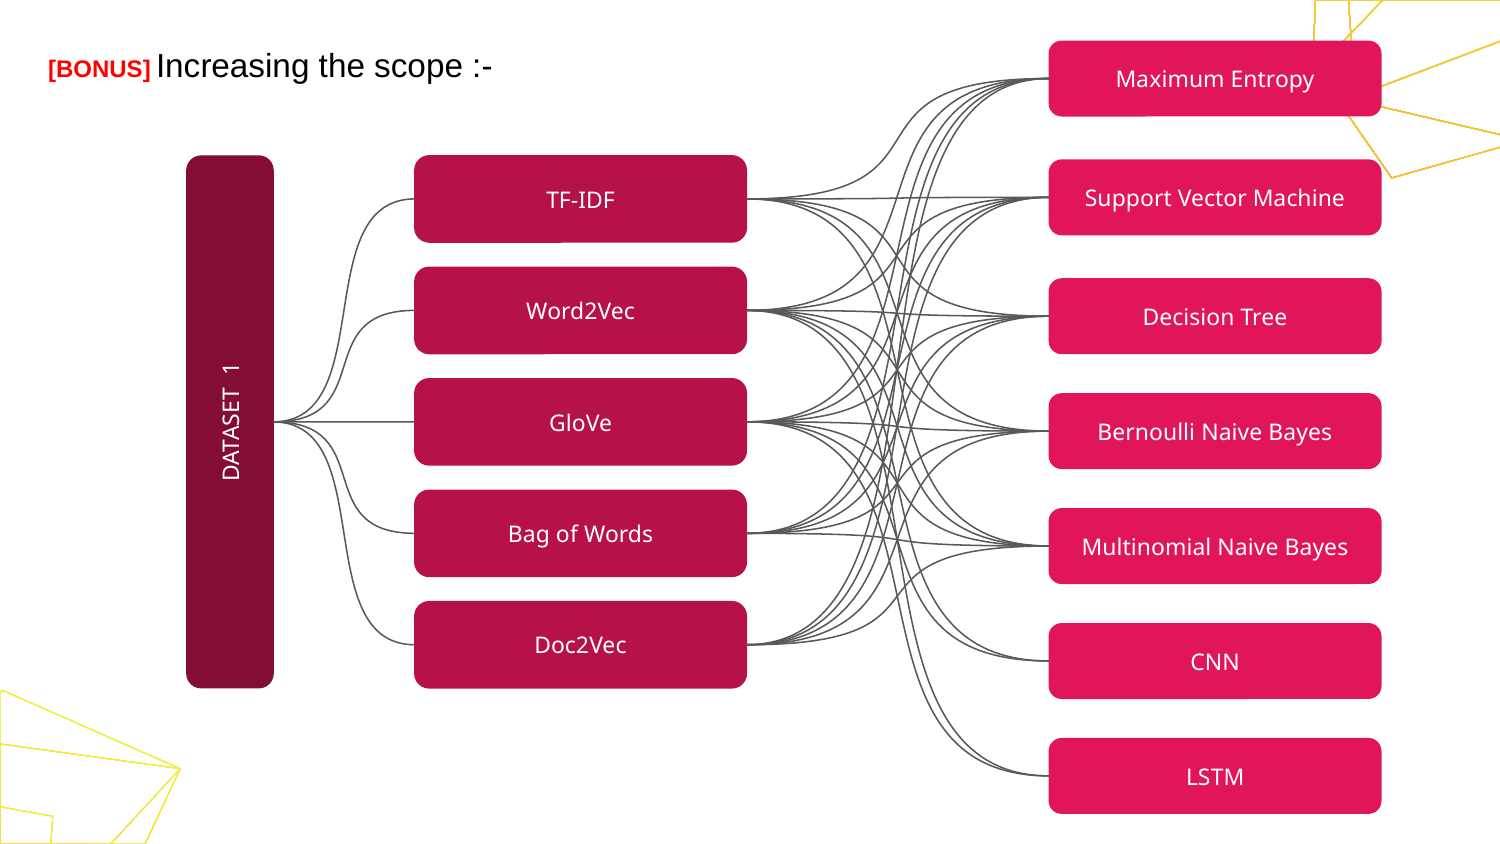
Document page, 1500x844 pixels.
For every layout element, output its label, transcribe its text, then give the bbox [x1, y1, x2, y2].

text_box Support Vector Machine [1057, 160, 1381, 235]
text_box LSTM [1049, 738, 1381, 814]
title [BONUS] Increasing the scope :- [33, 29, 842, 100]
text_box CNN [1055, 623, 1381, 699]
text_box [272, 310, 416, 420]
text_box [272, 421, 416, 646]
text_box Multinomial Naive Bayes [1057, 508, 1381, 584]
text_box Bernoulli Naive Bayes [1057, 393, 1381, 469]
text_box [745, 78, 1050, 195]
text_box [745, 421, 1050, 777]
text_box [745, 310, 1050, 420]
text_box GloVe [421, 378, 738, 465]
text_box Decision Tree [1057, 278, 1381, 354]
text_box Doc2Vec [414, 601, 739, 688]
text_box DATASET 1 [186, 156, 274, 688]
text_box Bag of Words [420, 490, 738, 577]
text_box Word2Vec [420, 267, 738, 354]
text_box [272, 198, 416, 309]
text_box TF-IDF [414, 155, 738, 243]
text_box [745, 197, 1050, 308]
text_box Maximum Entropy [1049, 41, 1381, 116]
